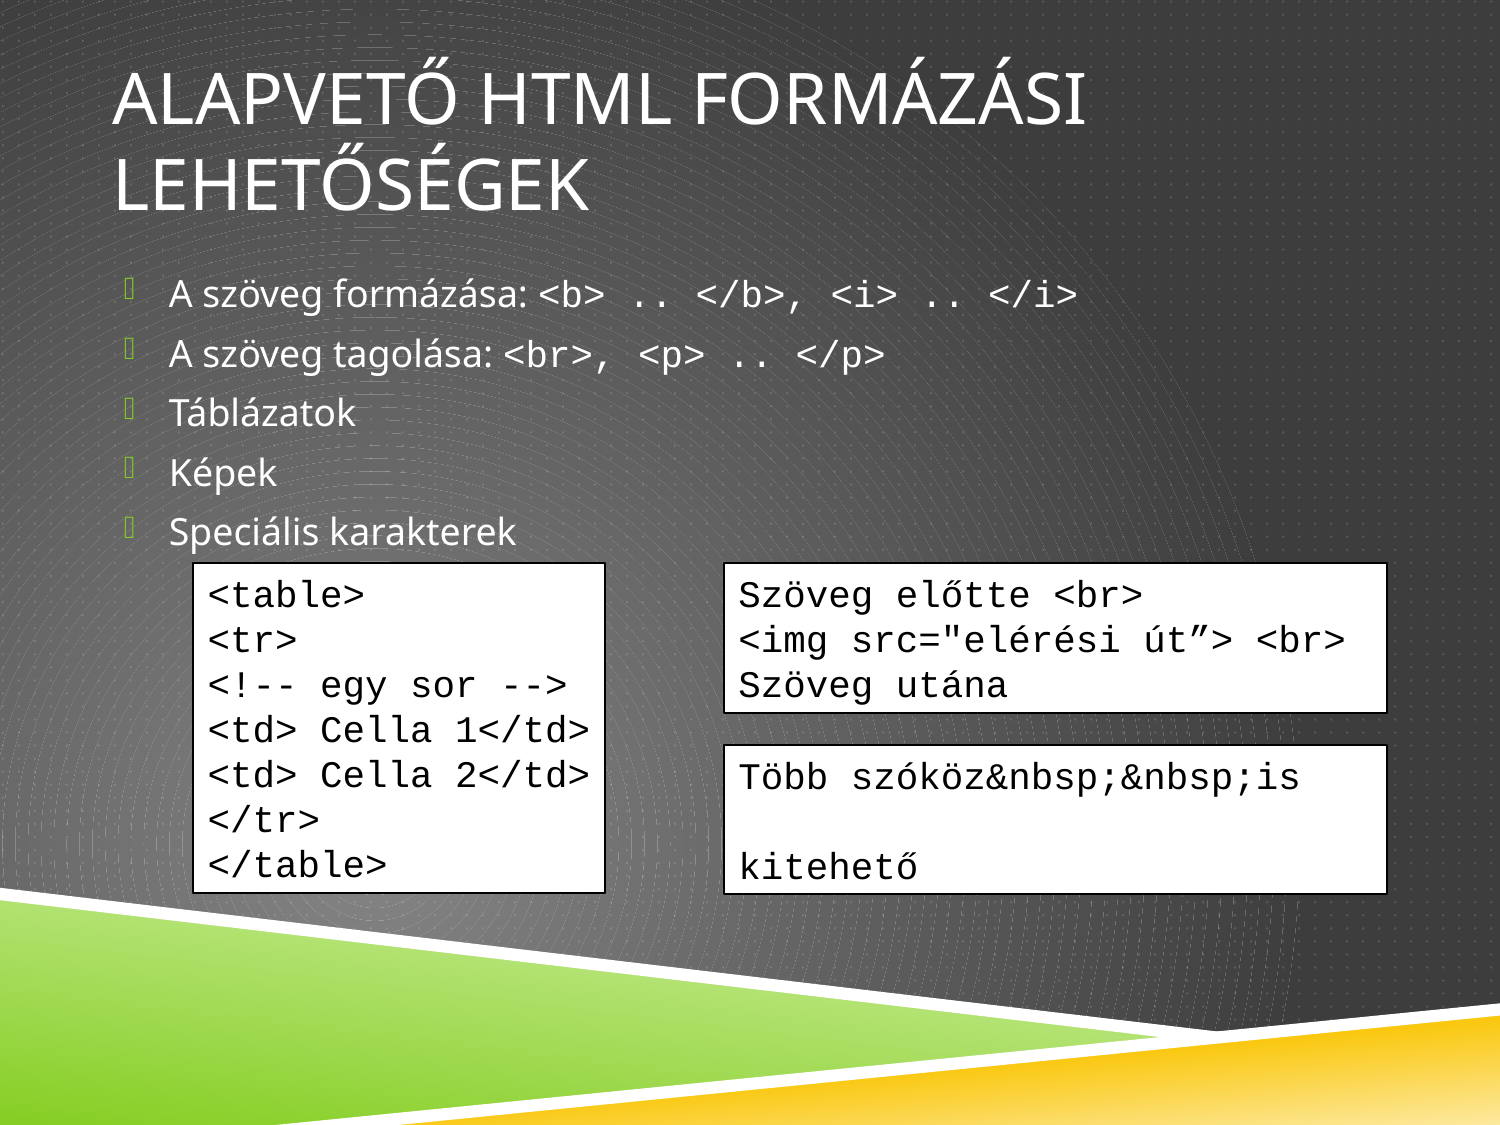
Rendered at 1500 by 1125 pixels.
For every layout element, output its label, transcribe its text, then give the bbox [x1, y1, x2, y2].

list A szöveg formázása: <b> .. </b>, <i> .. </i> A szöveg tagolása: <br>, <p> .. </p> Táblázatok Képek Speciális karakterek [112, 262, 1388, 875]
title Alapvető HTML formázási lehetőségek [112, 45, 1388, 233]
text_box Szöveg előtte <br> <img src="elérési út”> <br> Szöveg utána [723, 562, 1388, 714]
text_box <table> <tr> <!-- egy sor --> <td> Cella 1</td> <td> Cella 2</td> </tr> </table> [192, 562, 606, 894]
text_box Több szóköz&nbsp;&nbsp;is kitehető [723, 744, 1388, 895]
